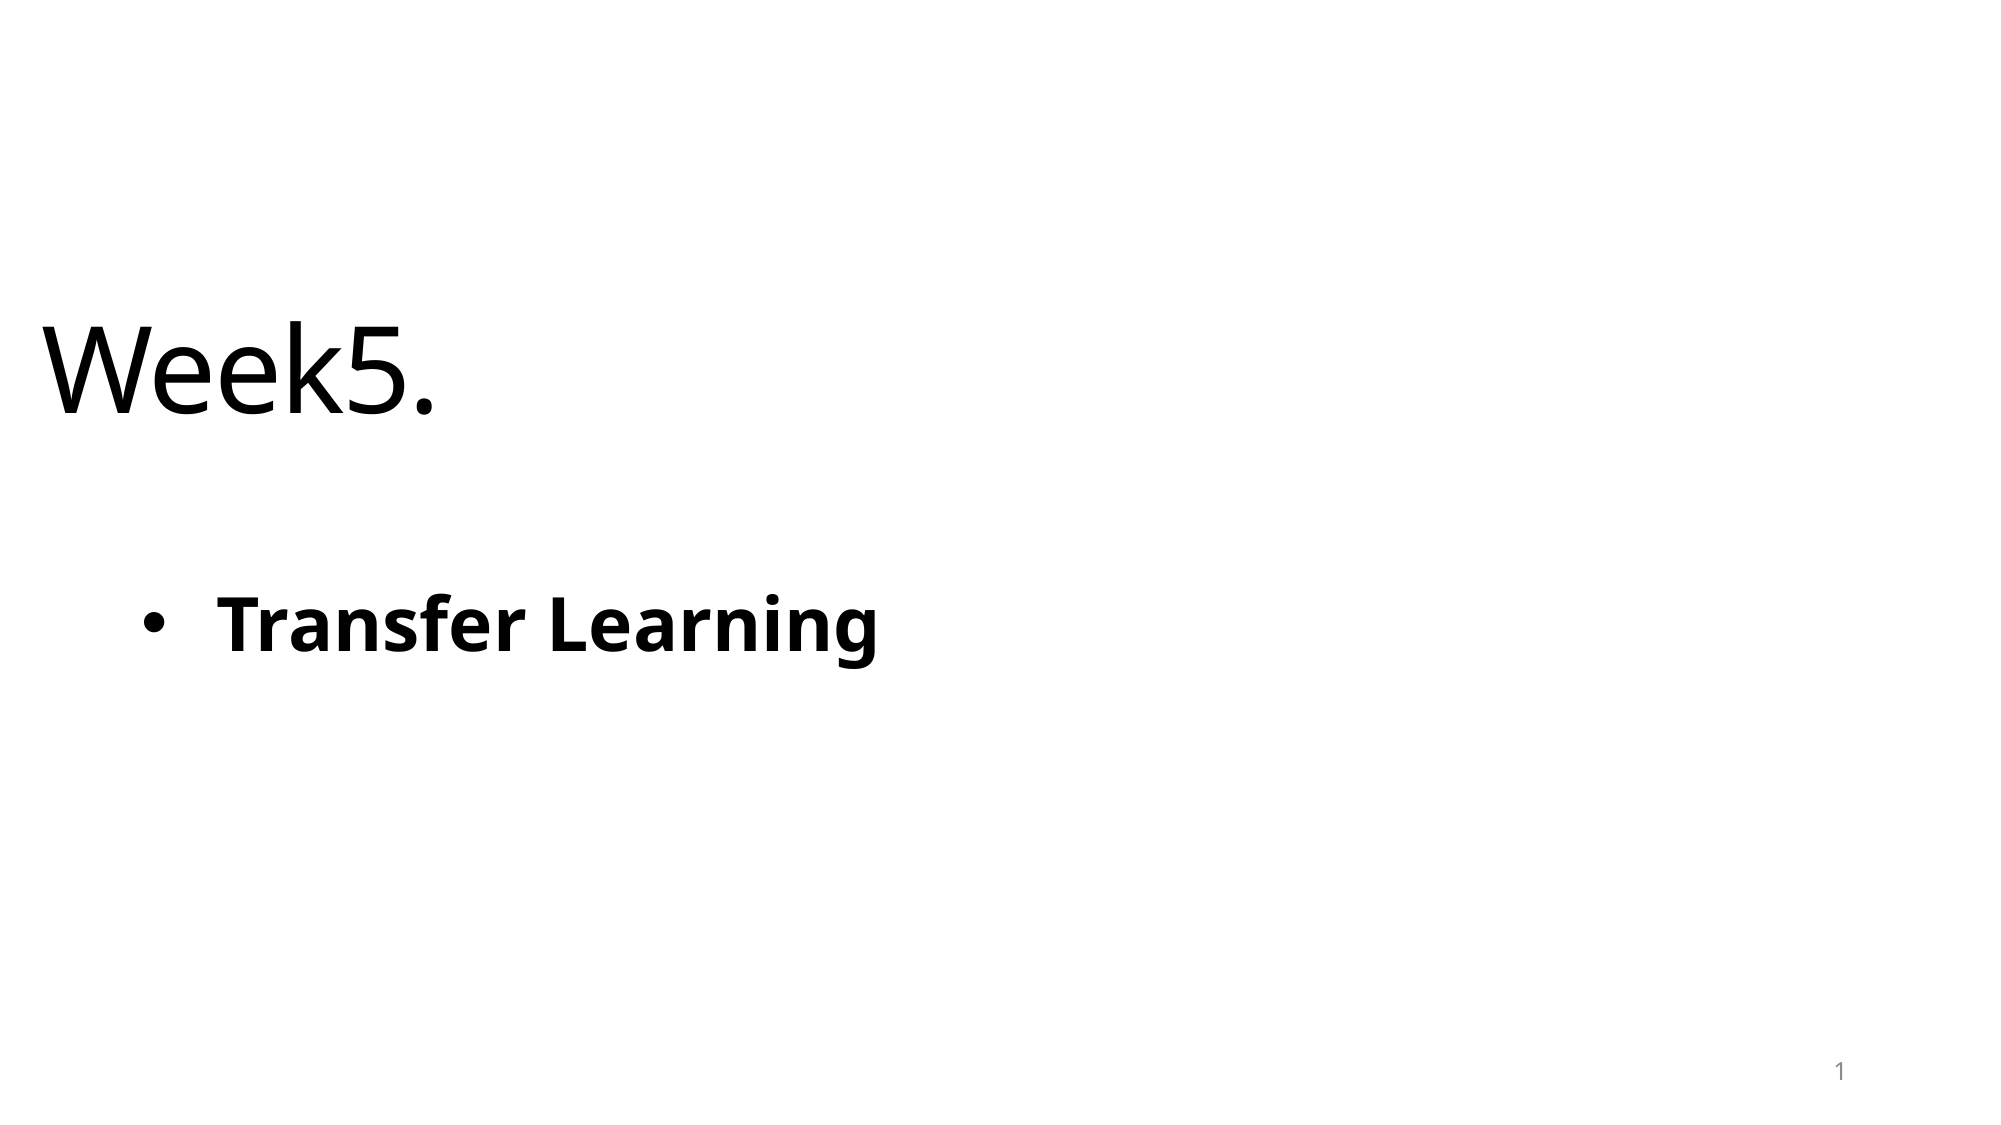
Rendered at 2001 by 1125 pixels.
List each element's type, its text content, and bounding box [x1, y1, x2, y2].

title Week5. [26, 211, 1901, 593]
subtitle Transfer Learning [126, 479, 1929, 845]
slide_number 1 [1412, 1042, 1863, 1103]
